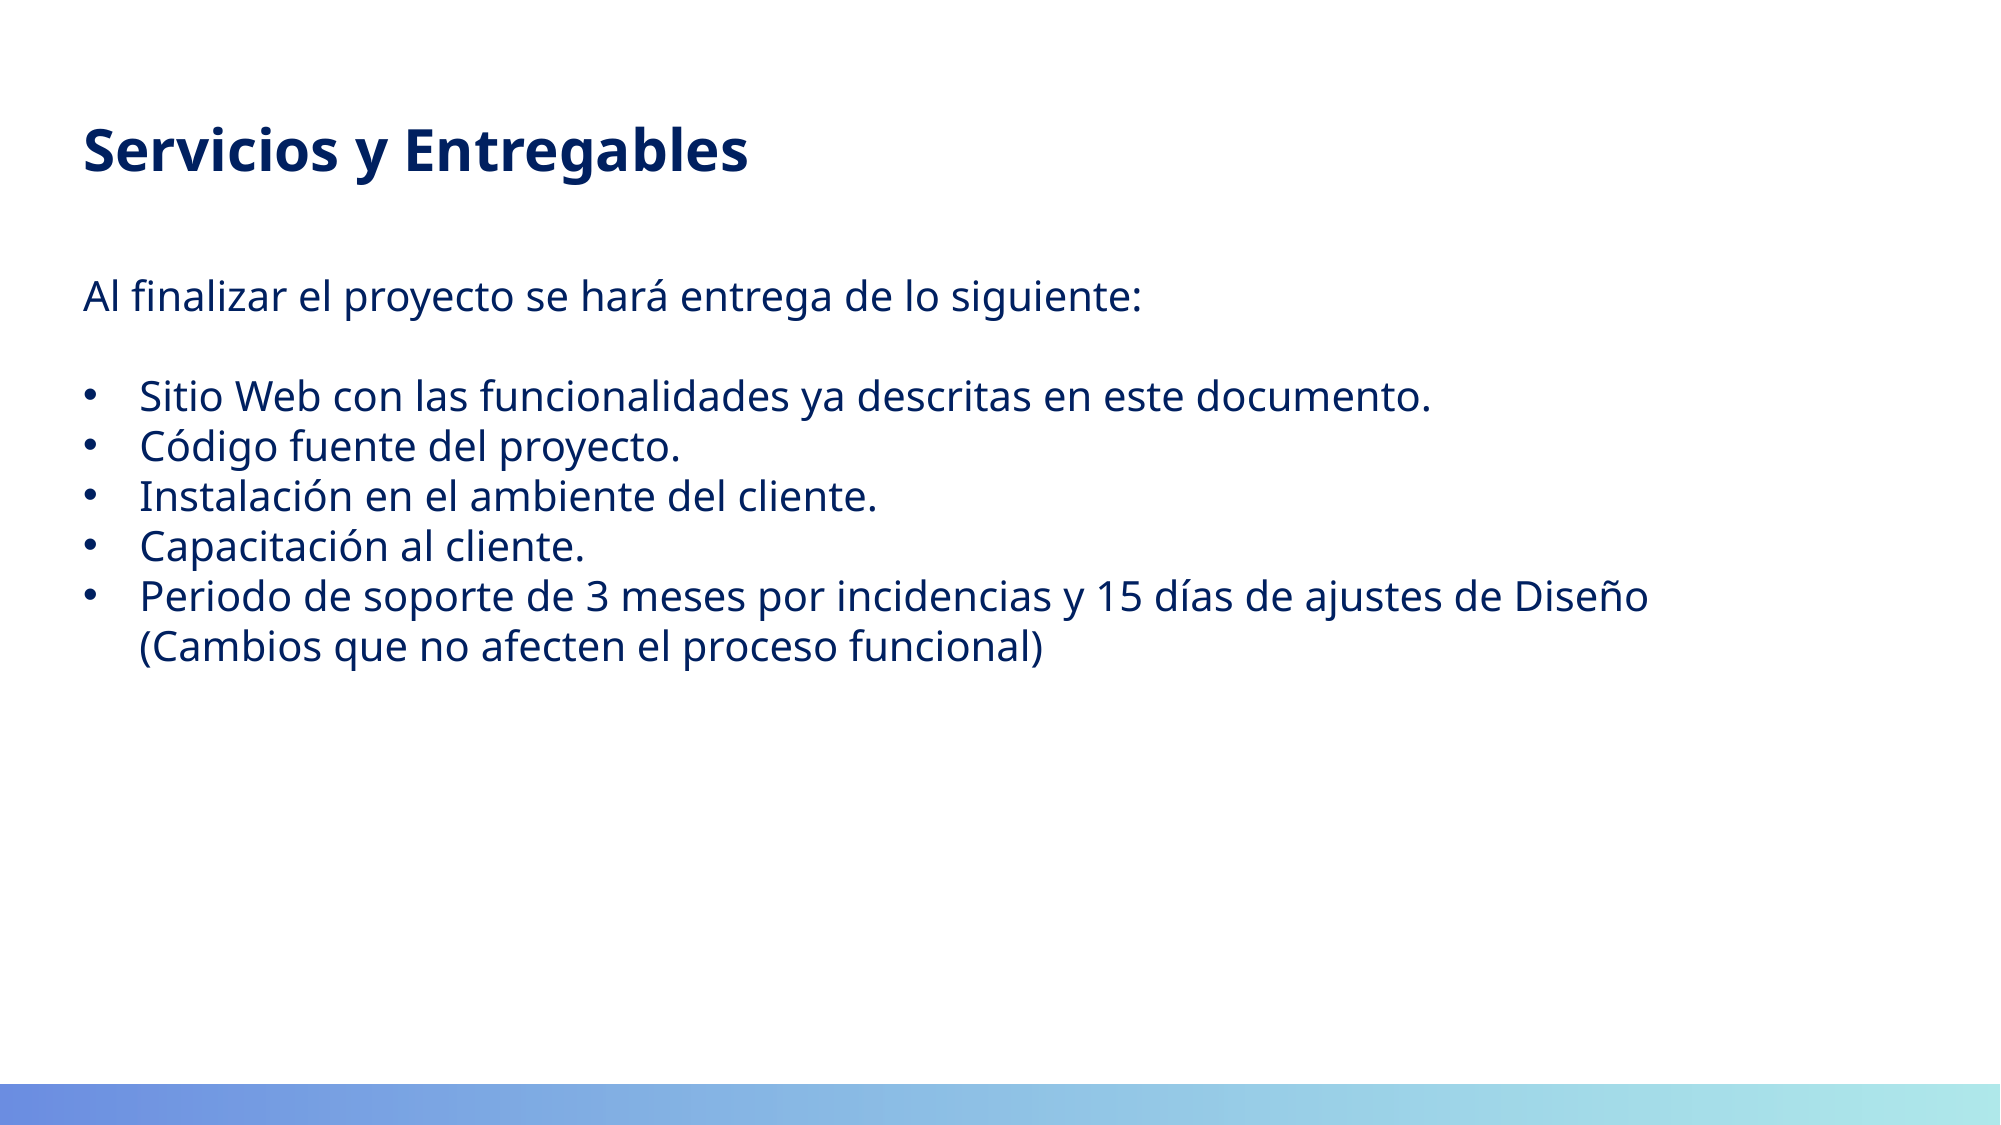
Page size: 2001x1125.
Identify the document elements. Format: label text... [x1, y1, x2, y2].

text_box [0, 1083, 2000, 1125]
title Servicios y Entregables [83, 61, 1809, 223]
text_box Al finalizar el proyecto se hará entrega de lo siguiente: Sitio Web con las funcionalidades ya descritas en este documento. Código fuente del proyecto. Instalación en el ambiente del cliente. Capacitación al cliente. Periodo de soporte de 3 meses por incidencias y 15 días de ajustes de Diseño (Cambios que no afecten el proceso funcional) [83, 269, 1739, 670]
